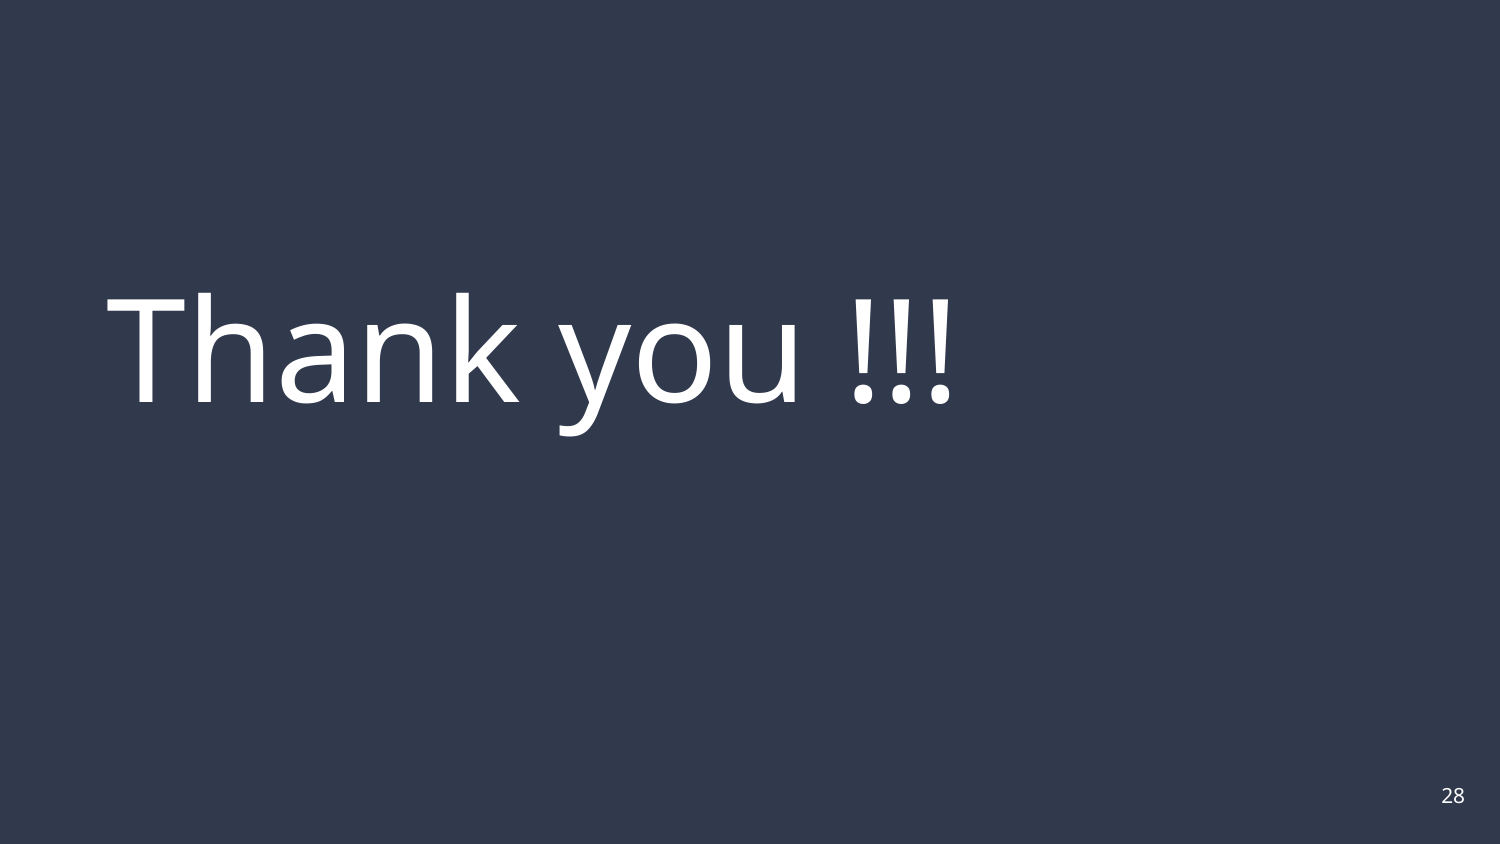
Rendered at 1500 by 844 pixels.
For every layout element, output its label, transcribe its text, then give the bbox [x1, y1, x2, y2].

title Thank you !!! [91, 242, 1409, 447]
slide_number ‹#› [1389, 764, 1480, 830]
